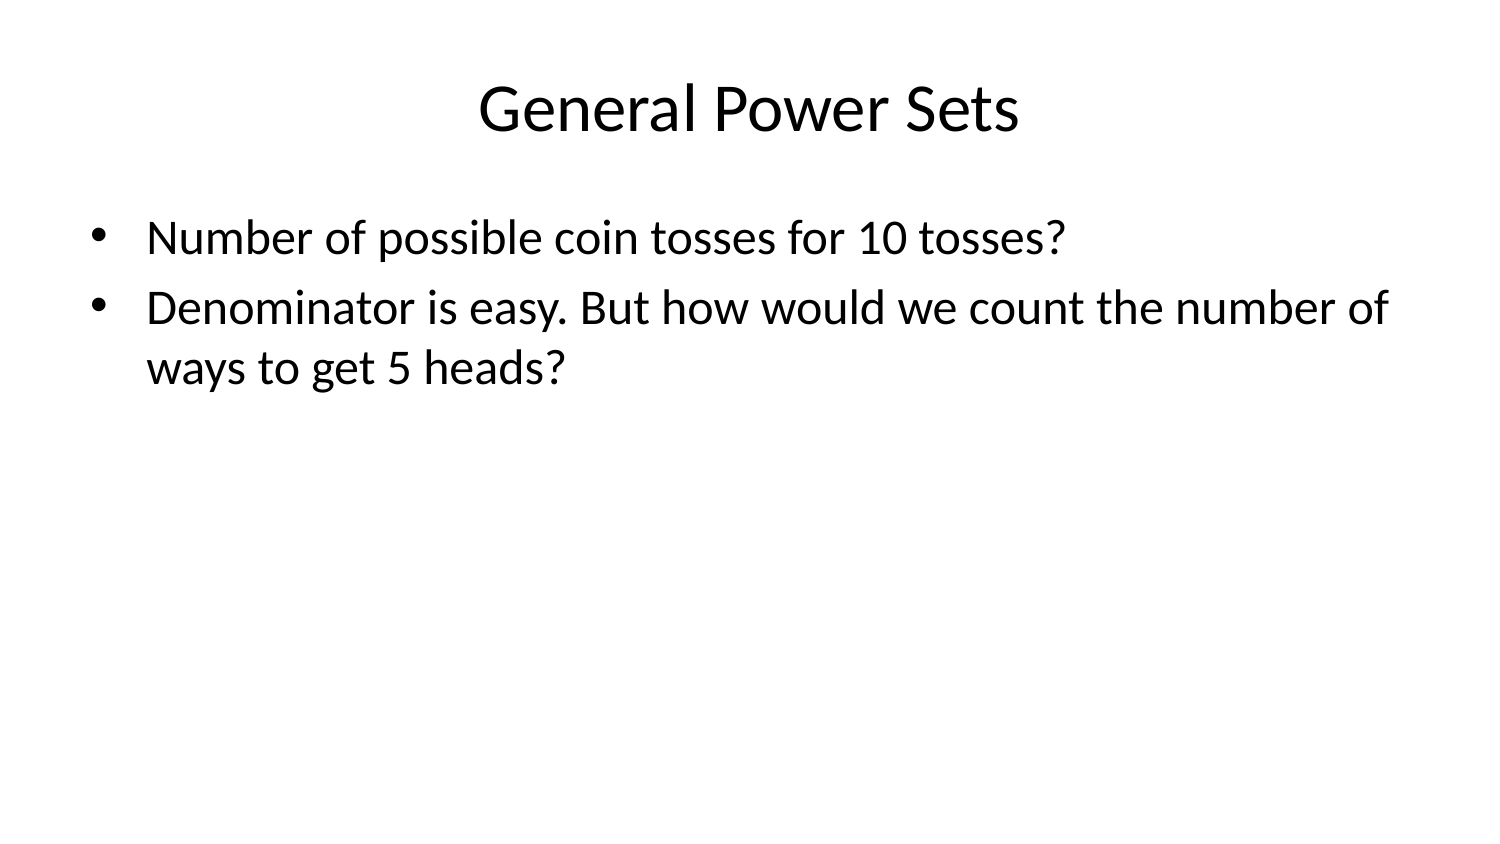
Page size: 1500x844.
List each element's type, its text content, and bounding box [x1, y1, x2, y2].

list Number of possible coin tosses for 10 tosses? Denominator is easy. But how would we count the number of ways to get 5 heads? [75, 196, 1425, 754]
title General Power Sets [75, 33, 1425, 175]
